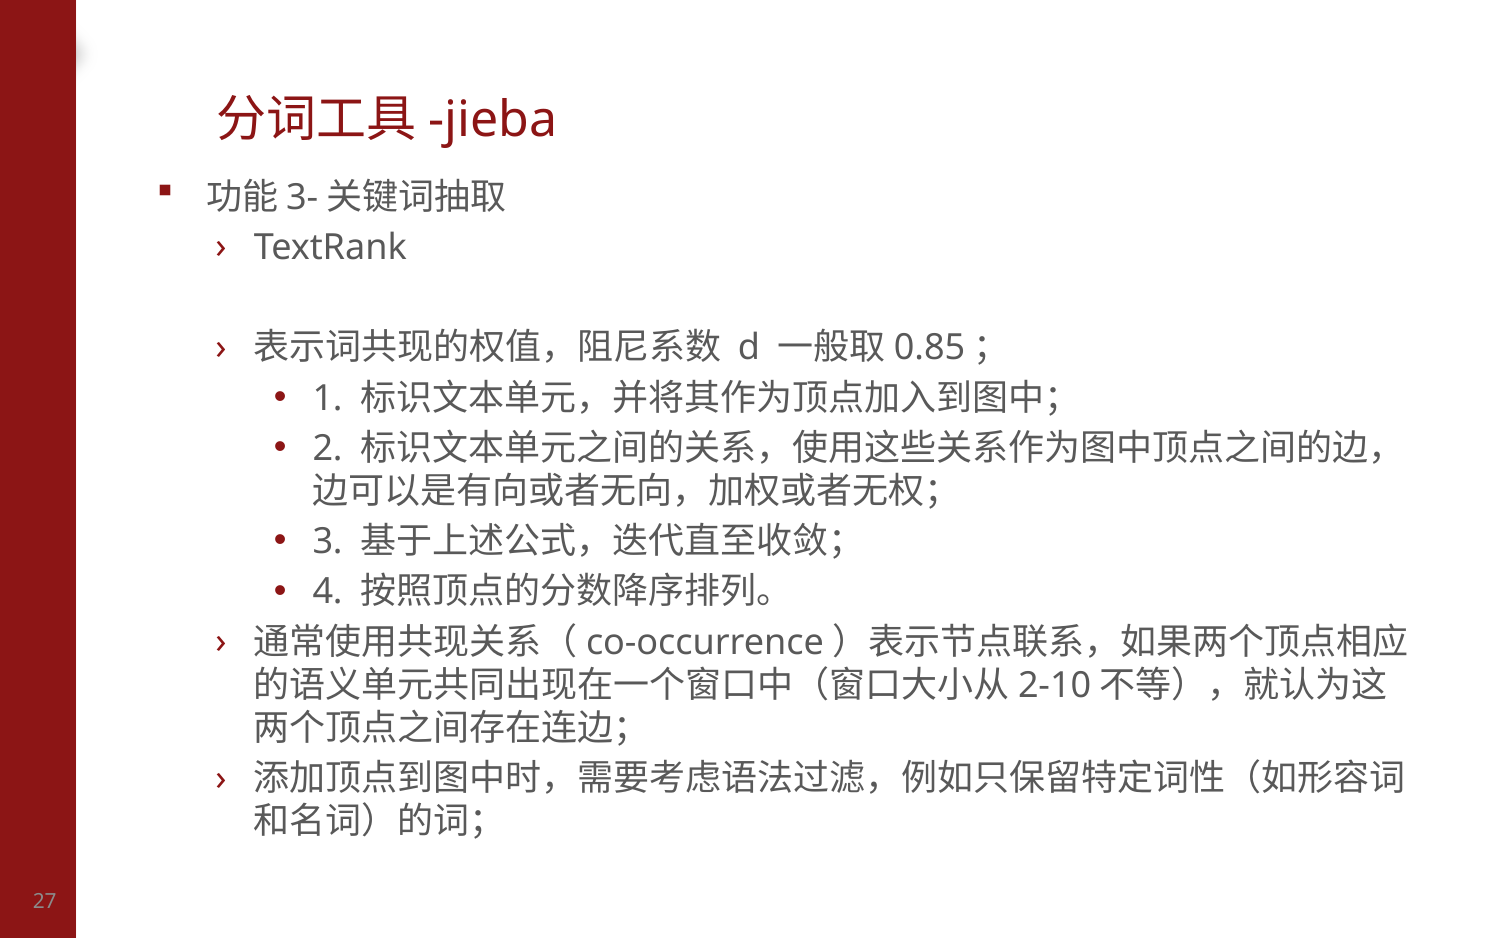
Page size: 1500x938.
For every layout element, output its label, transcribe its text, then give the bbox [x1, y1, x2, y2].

picture [0, 0, 1500, 938]
title 分词工具-jieba [216, 65, 1420, 155]
slide_number 27 [17, 876, 157, 927]
